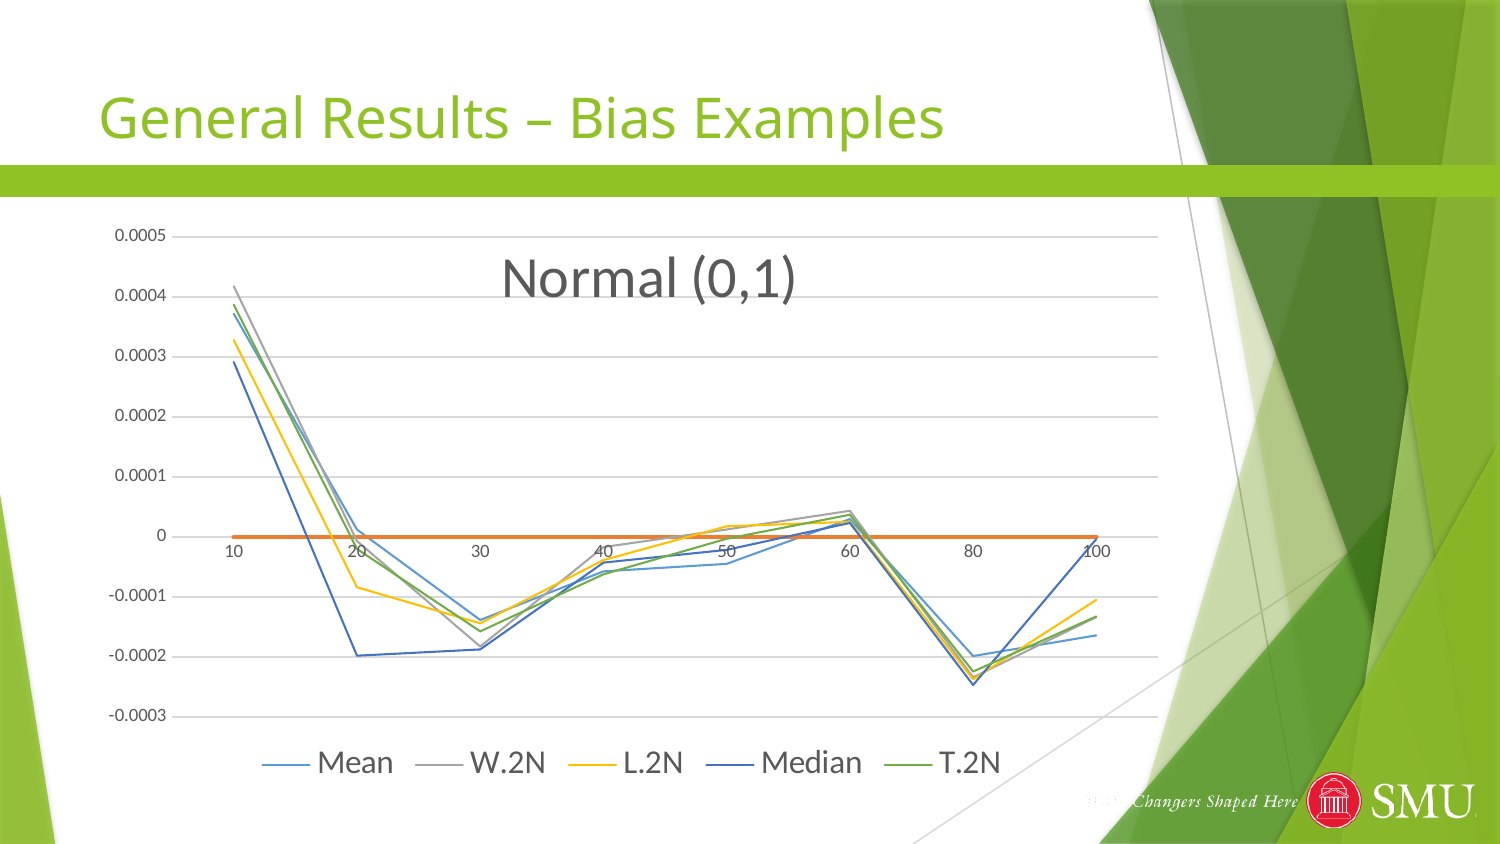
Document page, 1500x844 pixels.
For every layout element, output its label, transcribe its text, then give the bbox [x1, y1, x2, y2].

chart [82, 200, 1182, 789]
title General Results – Bias Examples [83, 75, 1141, 200]
